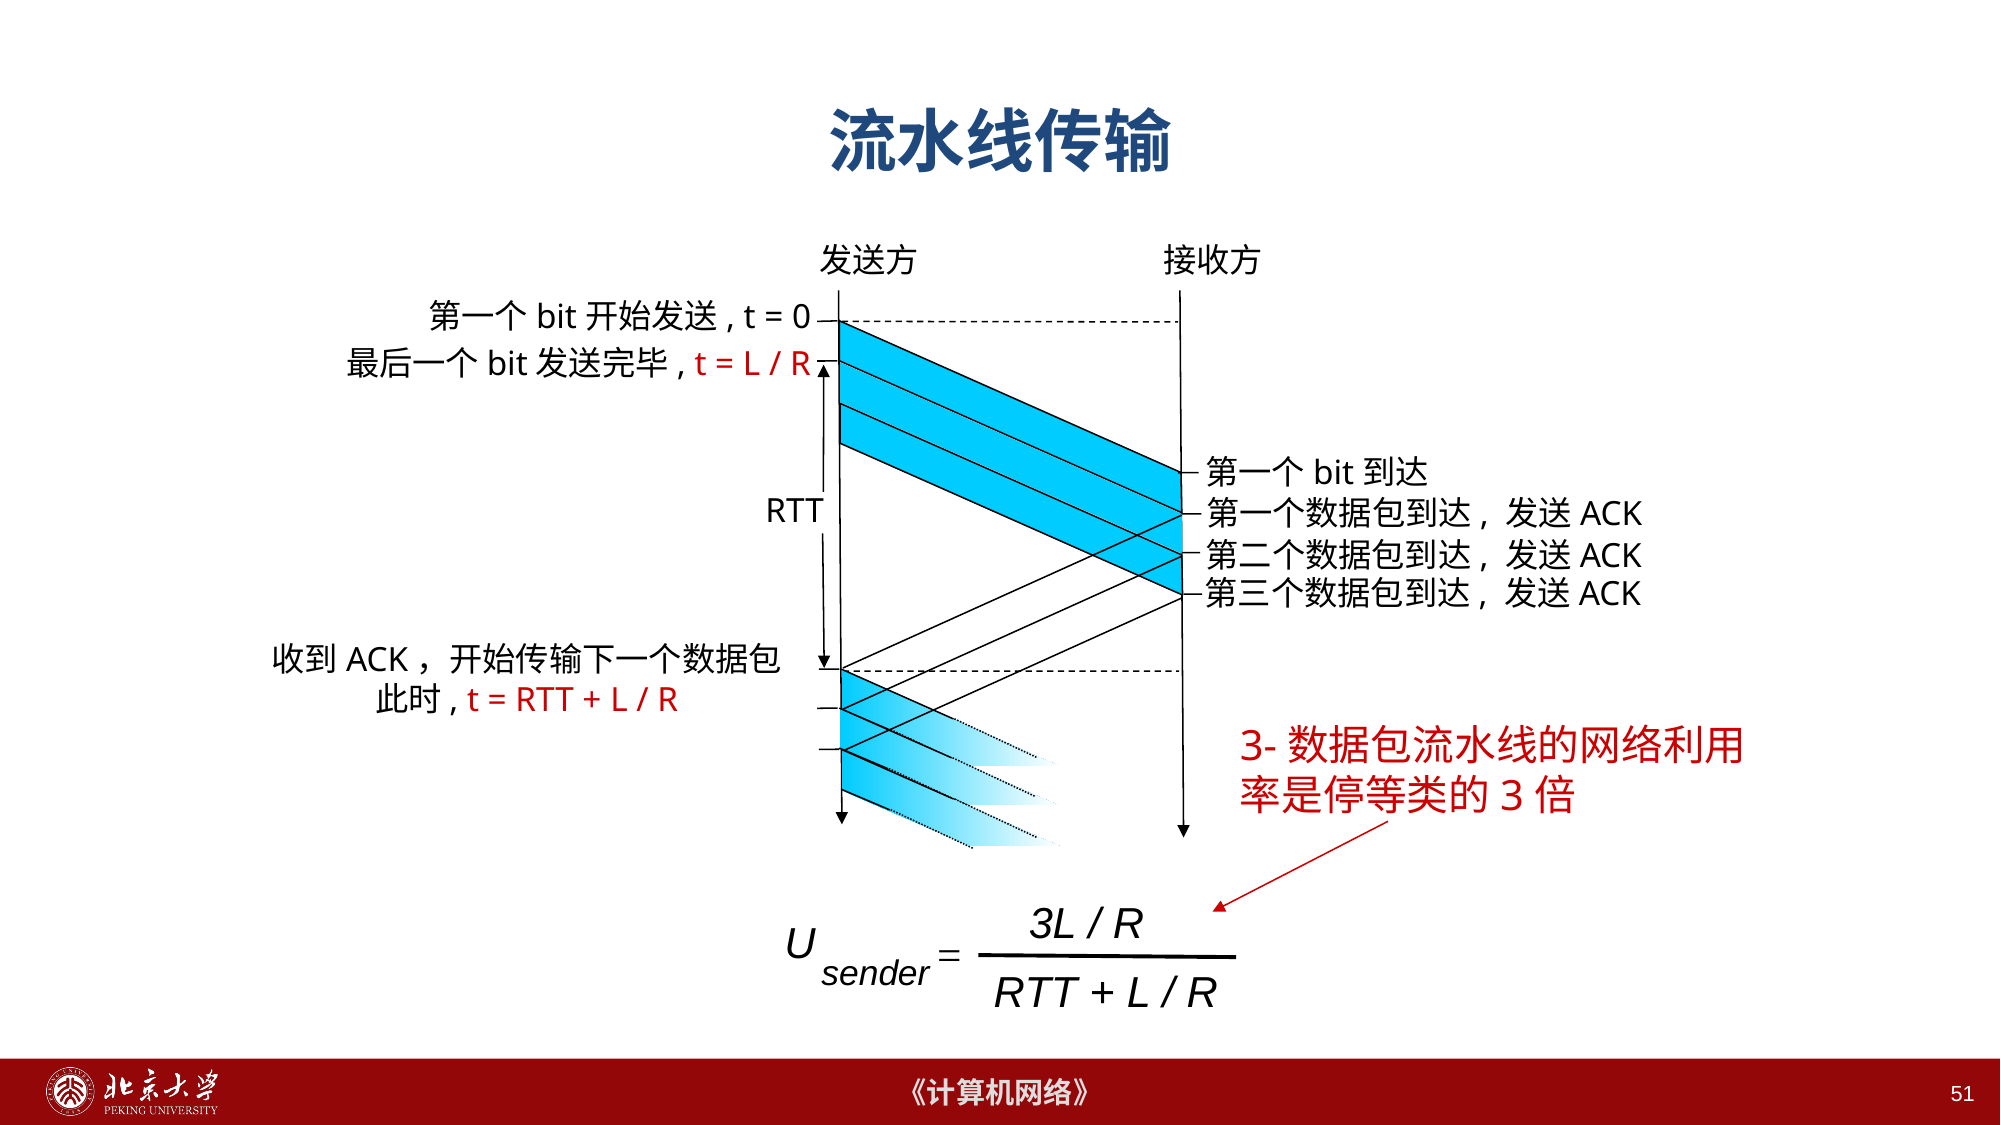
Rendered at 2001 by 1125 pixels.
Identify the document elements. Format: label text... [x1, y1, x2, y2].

text_box 收到ACK，开始传输下一个数据包 此时, t = RTT + L / R [224, 630, 829, 735]
text_box 第二个数据包到达, 发送ACK [1190, 526, 1950, 590]
text_box RTT [689, 482, 848, 538]
text_box 发送方 [762, 232, 935, 291]
text_box 第一个bit开始发送, t = 0 [319, 288, 827, 347]
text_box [818, 668, 1060, 709]
text_box [840, 362, 1183, 554]
slide_number 51 [1522, 1072, 1990, 1125]
text_box [839, 320, 1182, 513]
picture [46, 1067, 218, 1116]
text_box 3-数据包流水线的网络利用率是停等类的3倍 [1224, 711, 1800, 827]
text_box [1177, 595, 1190, 838]
text_box 第三个数据包到达, 发送ACK [1190, 564, 1925, 628]
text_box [816, 707, 1059, 749]
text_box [818, 748, 1060, 849]
text_box 第一个bit到达 [1190, 443, 1624, 502]
text_box 第一个数据包到达, 发送ACK [1191, 484, 1779, 526]
text_box 最后一个bit发送完毕, t = L / R [249, 334, 826, 393]
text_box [754, 885, 1863, 1039]
text_box [840, 403, 1183, 596]
title 流水线传输 [99, 45, 1900, 233]
text_box 接收方 [1095, 232, 1278, 291]
